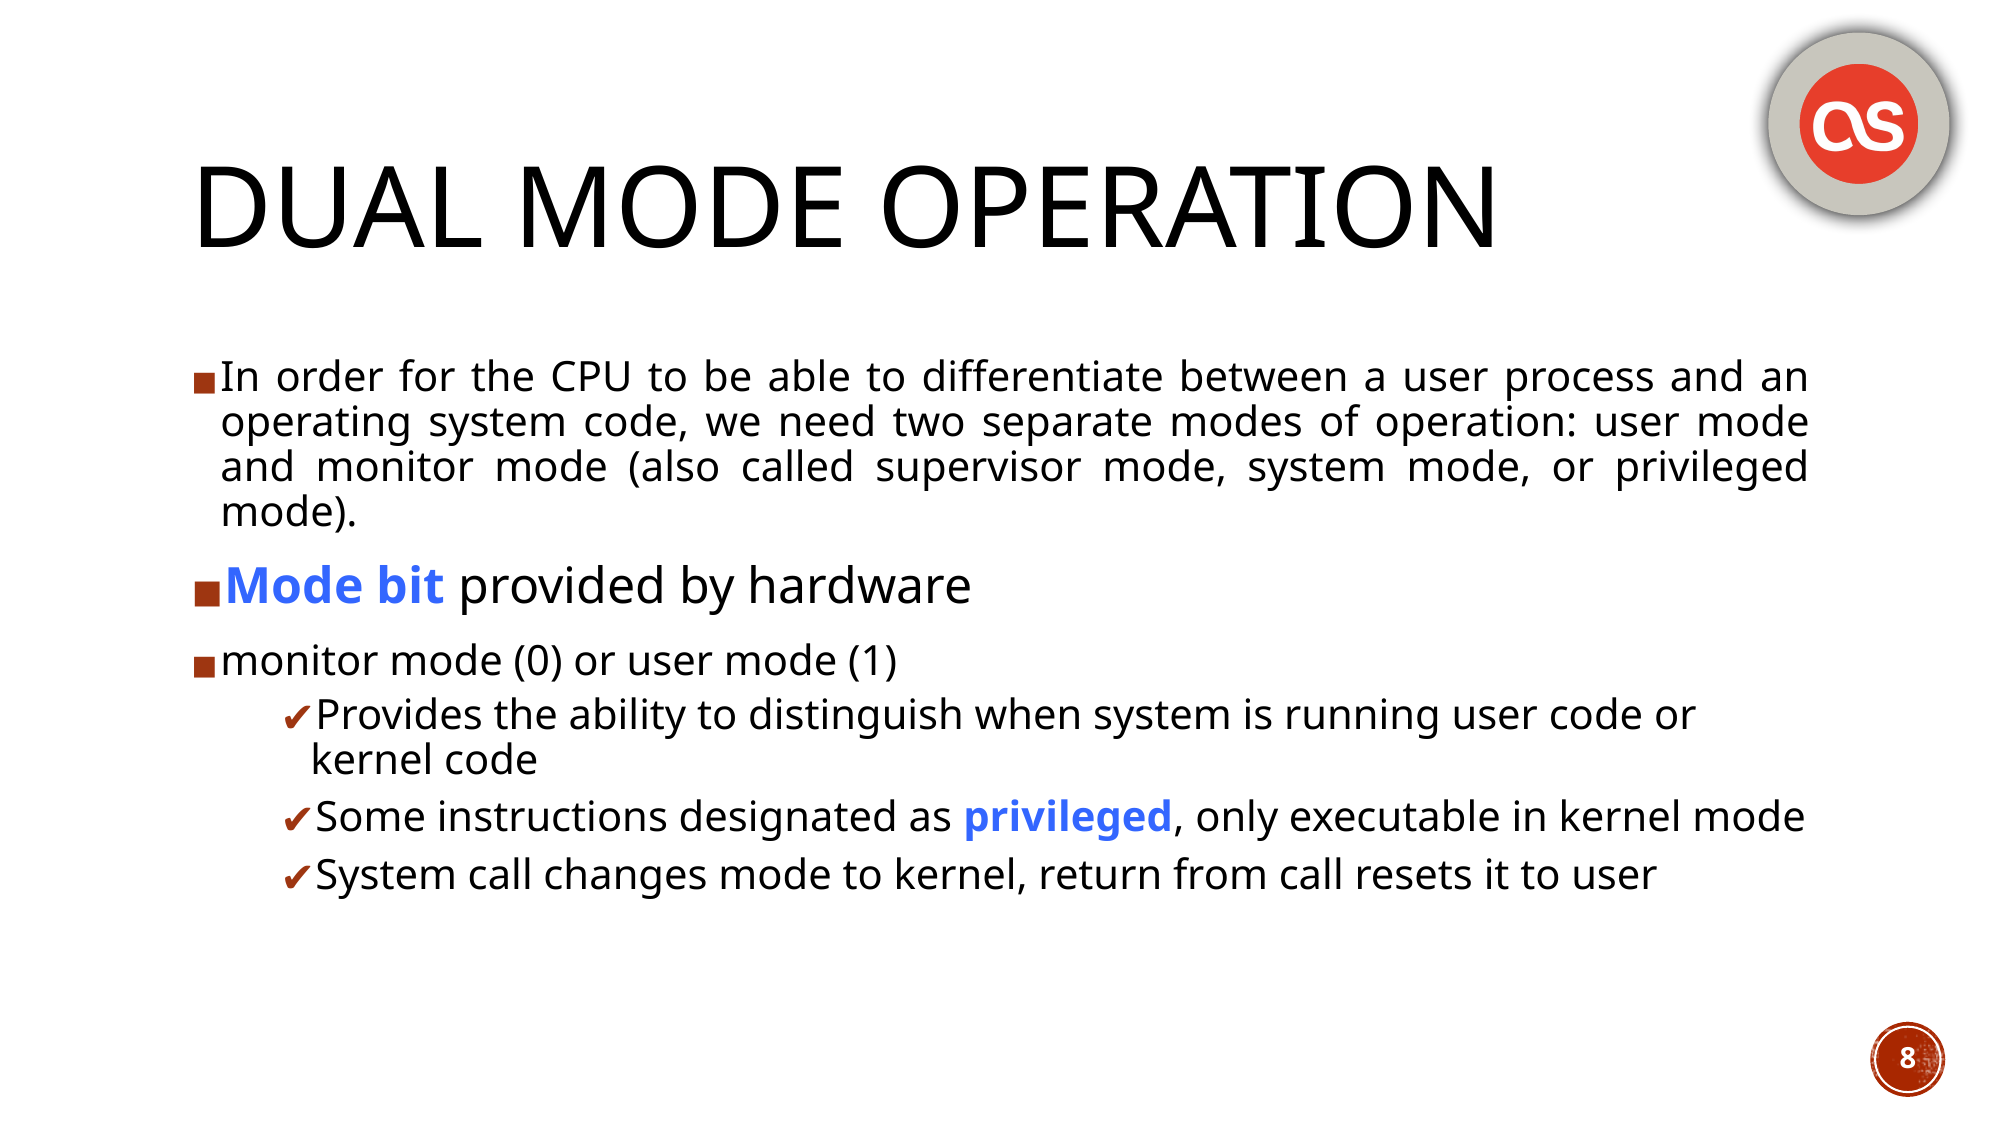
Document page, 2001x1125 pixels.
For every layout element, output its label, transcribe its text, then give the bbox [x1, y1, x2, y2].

slide_number ‹#› [1855, 1028, 1961, 1089]
title DUAL MODE OPERATION [175, 79, 1826, 344]
picture [1783, 47, 1935, 200]
picture [1884, 1089, 1931, 1097]
picture [1887, 1021, 1929, 1028]
list In order for the CPU to be able to differentiate between a user process and an operating system code, we need two separate modes of operation: user mode and monitor mode (also called supervisor mode, system mode, or privileged mode). Mode bit provided by hardware monitor mode (0) or user mode (1) Provides the ability to distinguish when system is running user code or kernel code Some instructions designated as privileged, only executable in kernel mode System call changes mode to kernel, return from call resets it to user [175, 348, 1826, 1013]
